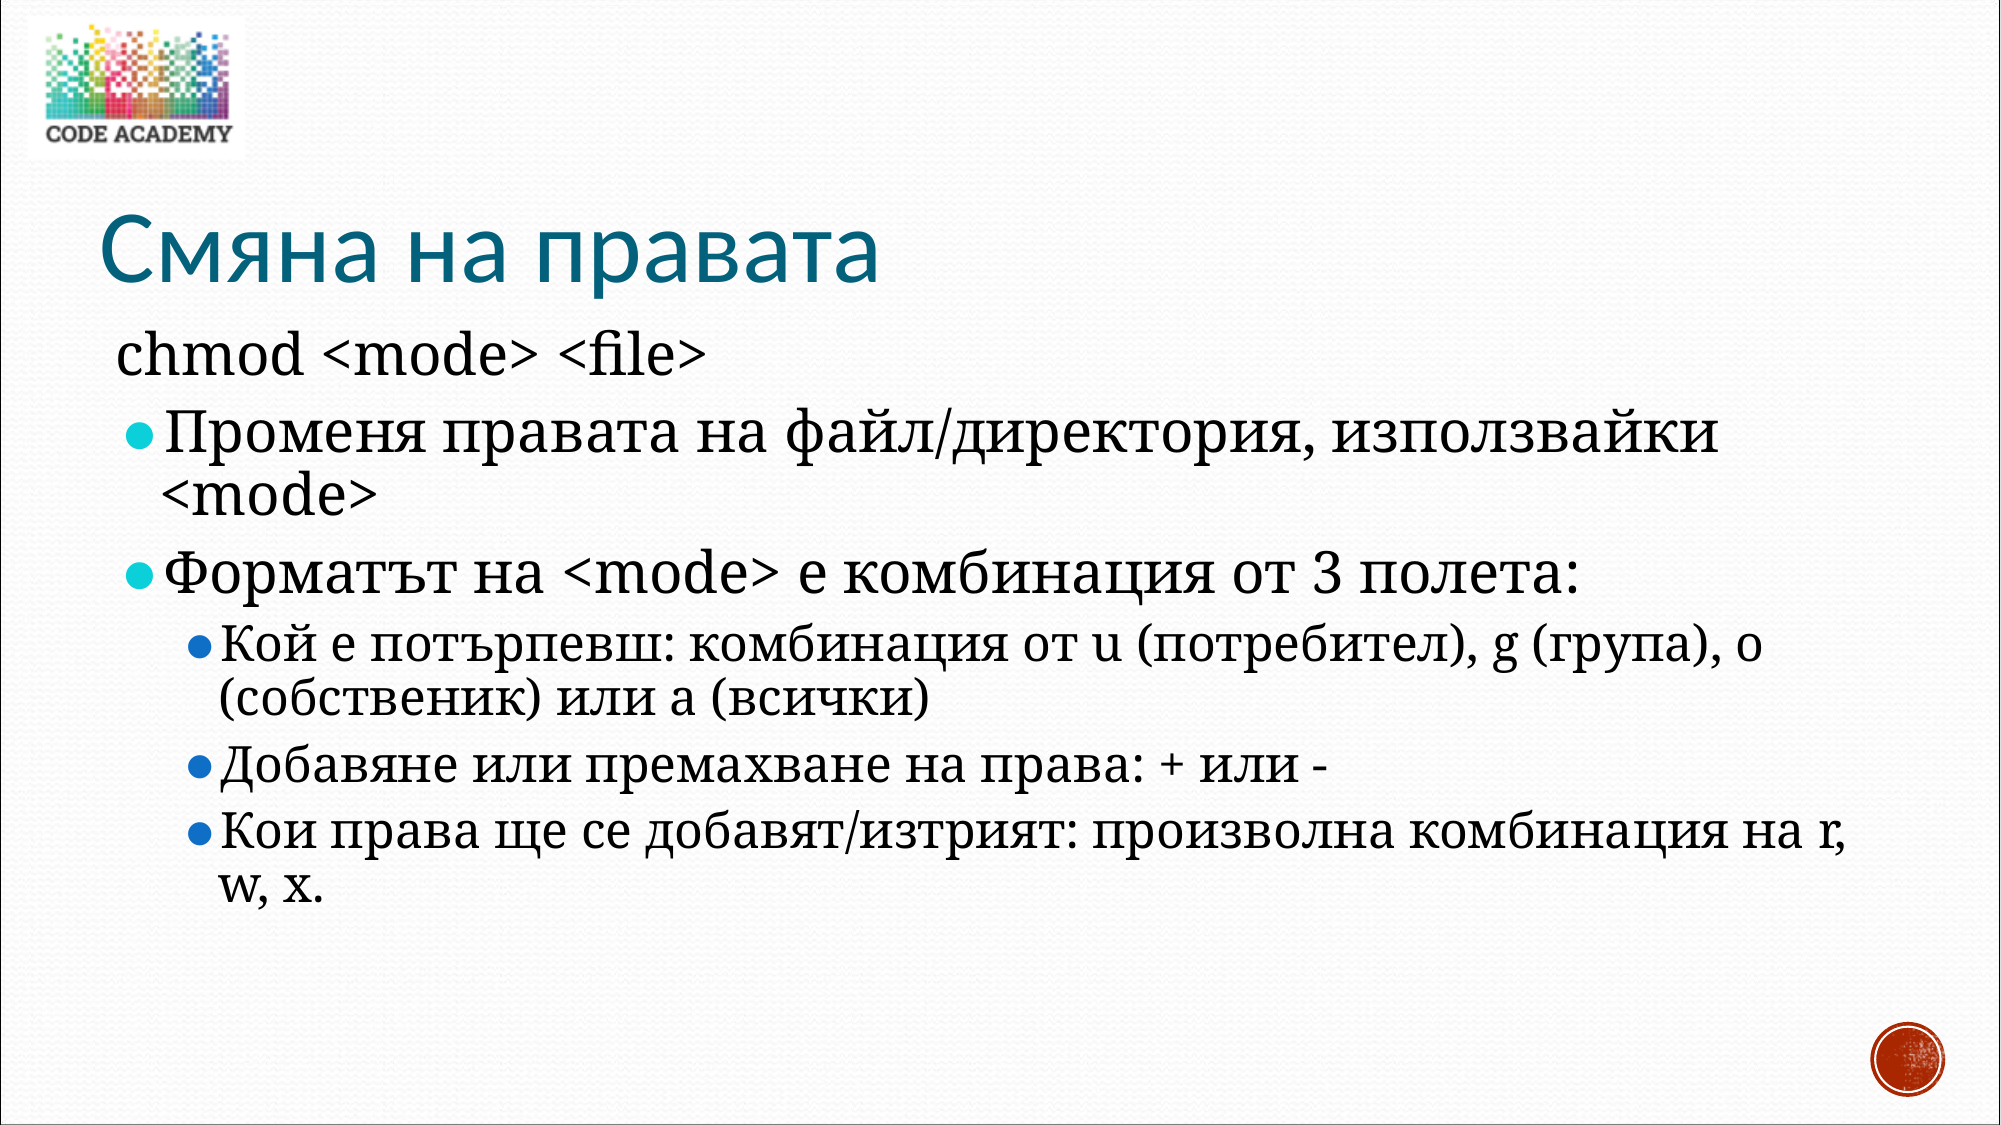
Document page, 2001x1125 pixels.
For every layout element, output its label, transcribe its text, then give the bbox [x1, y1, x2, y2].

text_box Смяна на правата [99, 115, 1900, 304]
picture [0, 0, 2001, 1125]
text_box chmod <mode> <file> Променя правата на файл/директория, използвайки <mode> Форматът на <mode> е комбинация от 3 полета: Кой е потърпевш: комбинация от u (потребител), g (група), o (собственик) или a (всички) Добавяне или премахване на права: + или - Кои права ще се добавят/изтрият: произволна комбинация на r, w, x. [99, 317, 1900, 1038]
